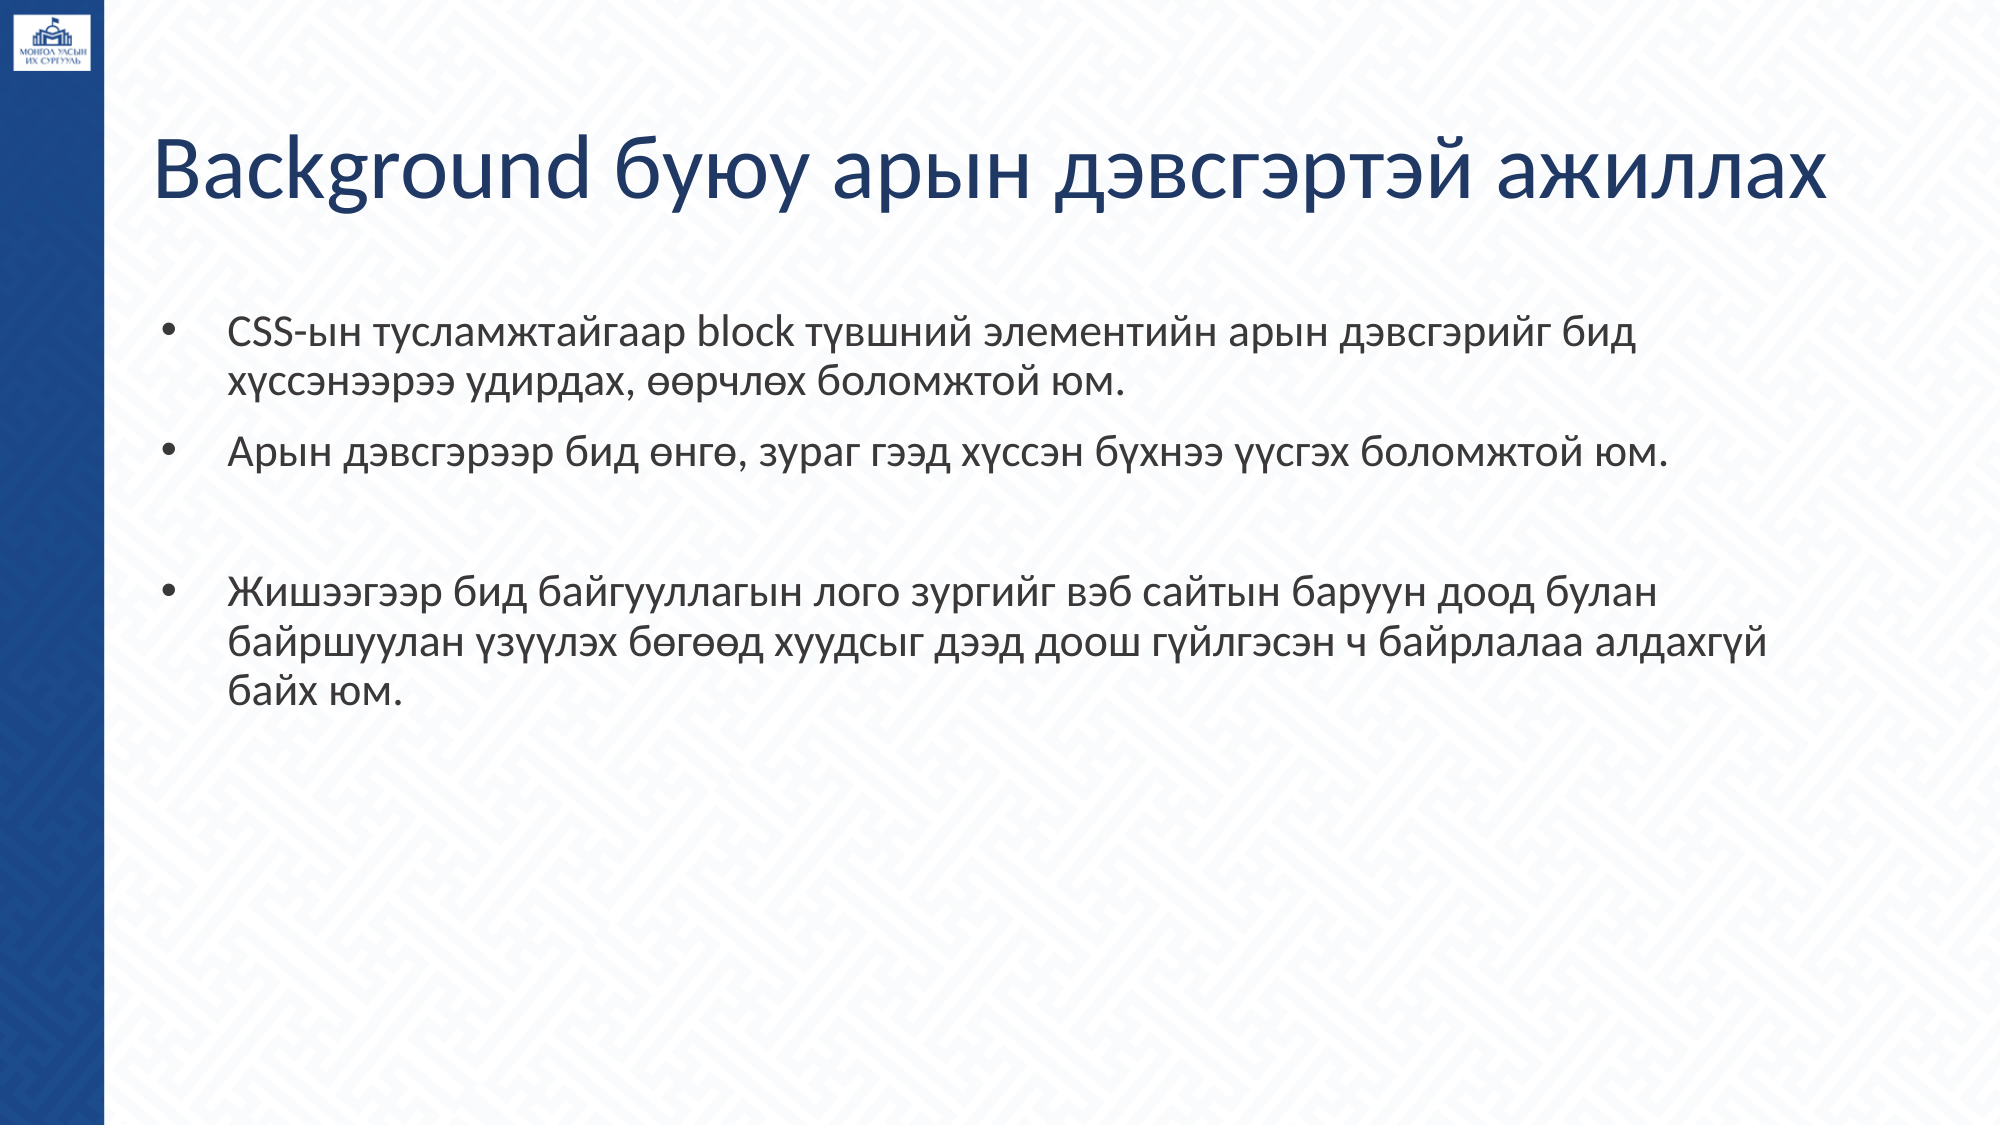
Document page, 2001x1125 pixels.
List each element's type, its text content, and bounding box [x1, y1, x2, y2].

title Background буюу арын дэвсгэртэй ажиллах [137, 59, 1863, 278]
list CSS-ын тусламжтайгаар block түвшний элементийн арын дэвсгэрийг бид хүссэнээрээ удирдах, өөрчлөх боломжтой юм. Арын дэвсгэрээр бид өнгө, зураг гээд хүссэн бүхнээ үүсгэх боломжтой юм. Жишээгээр бид байгууллагын лого зургийг вэб сайтын баруун доод булан байршуулан үзүүлэх бөгөөд хуудсыг дээд доош гүйлгэсэн ч байрлалаа алдахгүй байх юм. [137, 299, 1863, 1014]
picture [0, 0, 2001, 1125]
